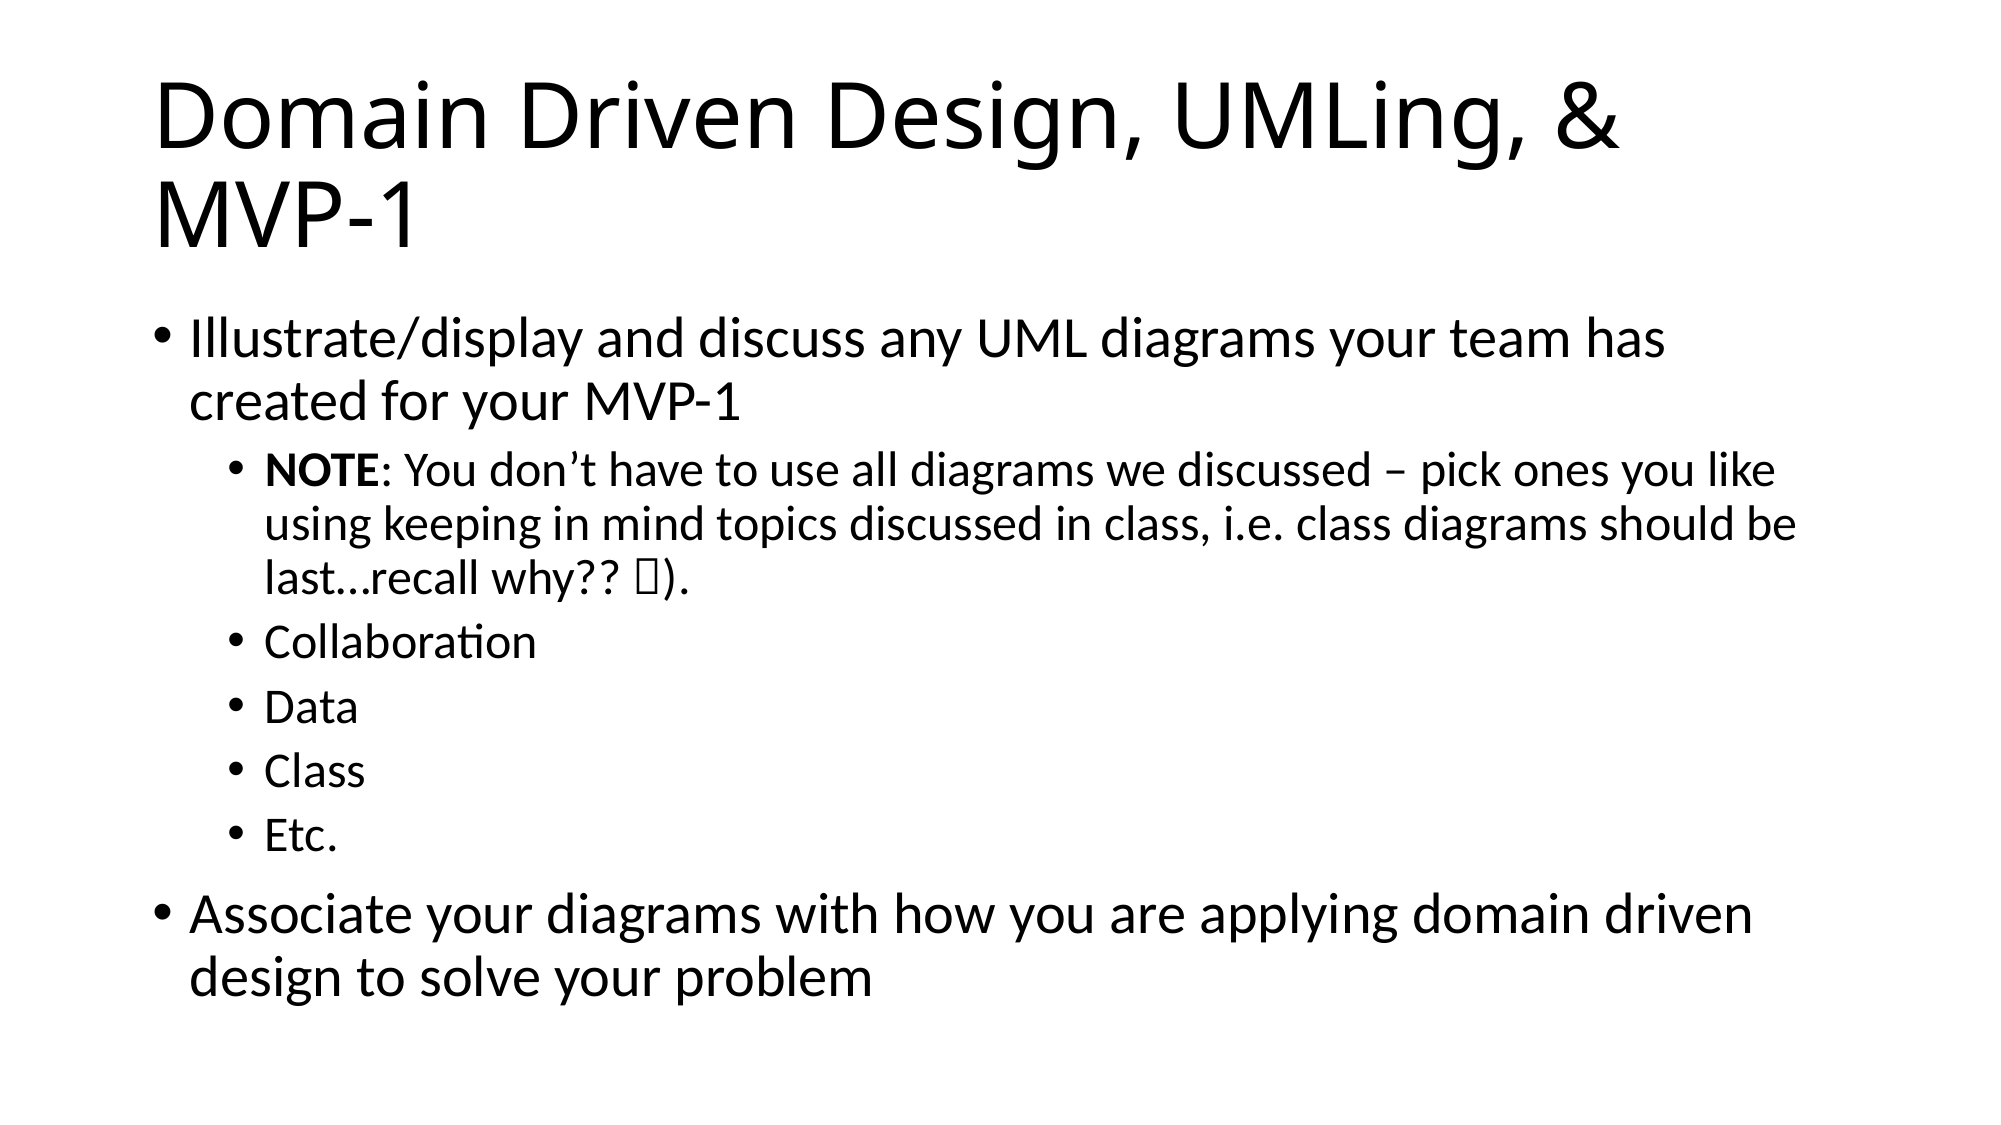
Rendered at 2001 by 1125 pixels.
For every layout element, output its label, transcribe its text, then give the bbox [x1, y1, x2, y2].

title Domain Driven Design, UMLing, & MVP-1 [137, 59, 1863, 278]
list Illustrate/display and discuss any UML diagrams your team has created for your MVP-1 NOTE: You don’t have to use all diagrams we discussed – pick ones you like using keeping in mind topics discussed in class, i.e. class diagrams should be last…recall why?? ). Collaboration Data Class Etc. Associate your diagrams with how you are applying domain driven design to solve your problem [137, 299, 1863, 1014]
